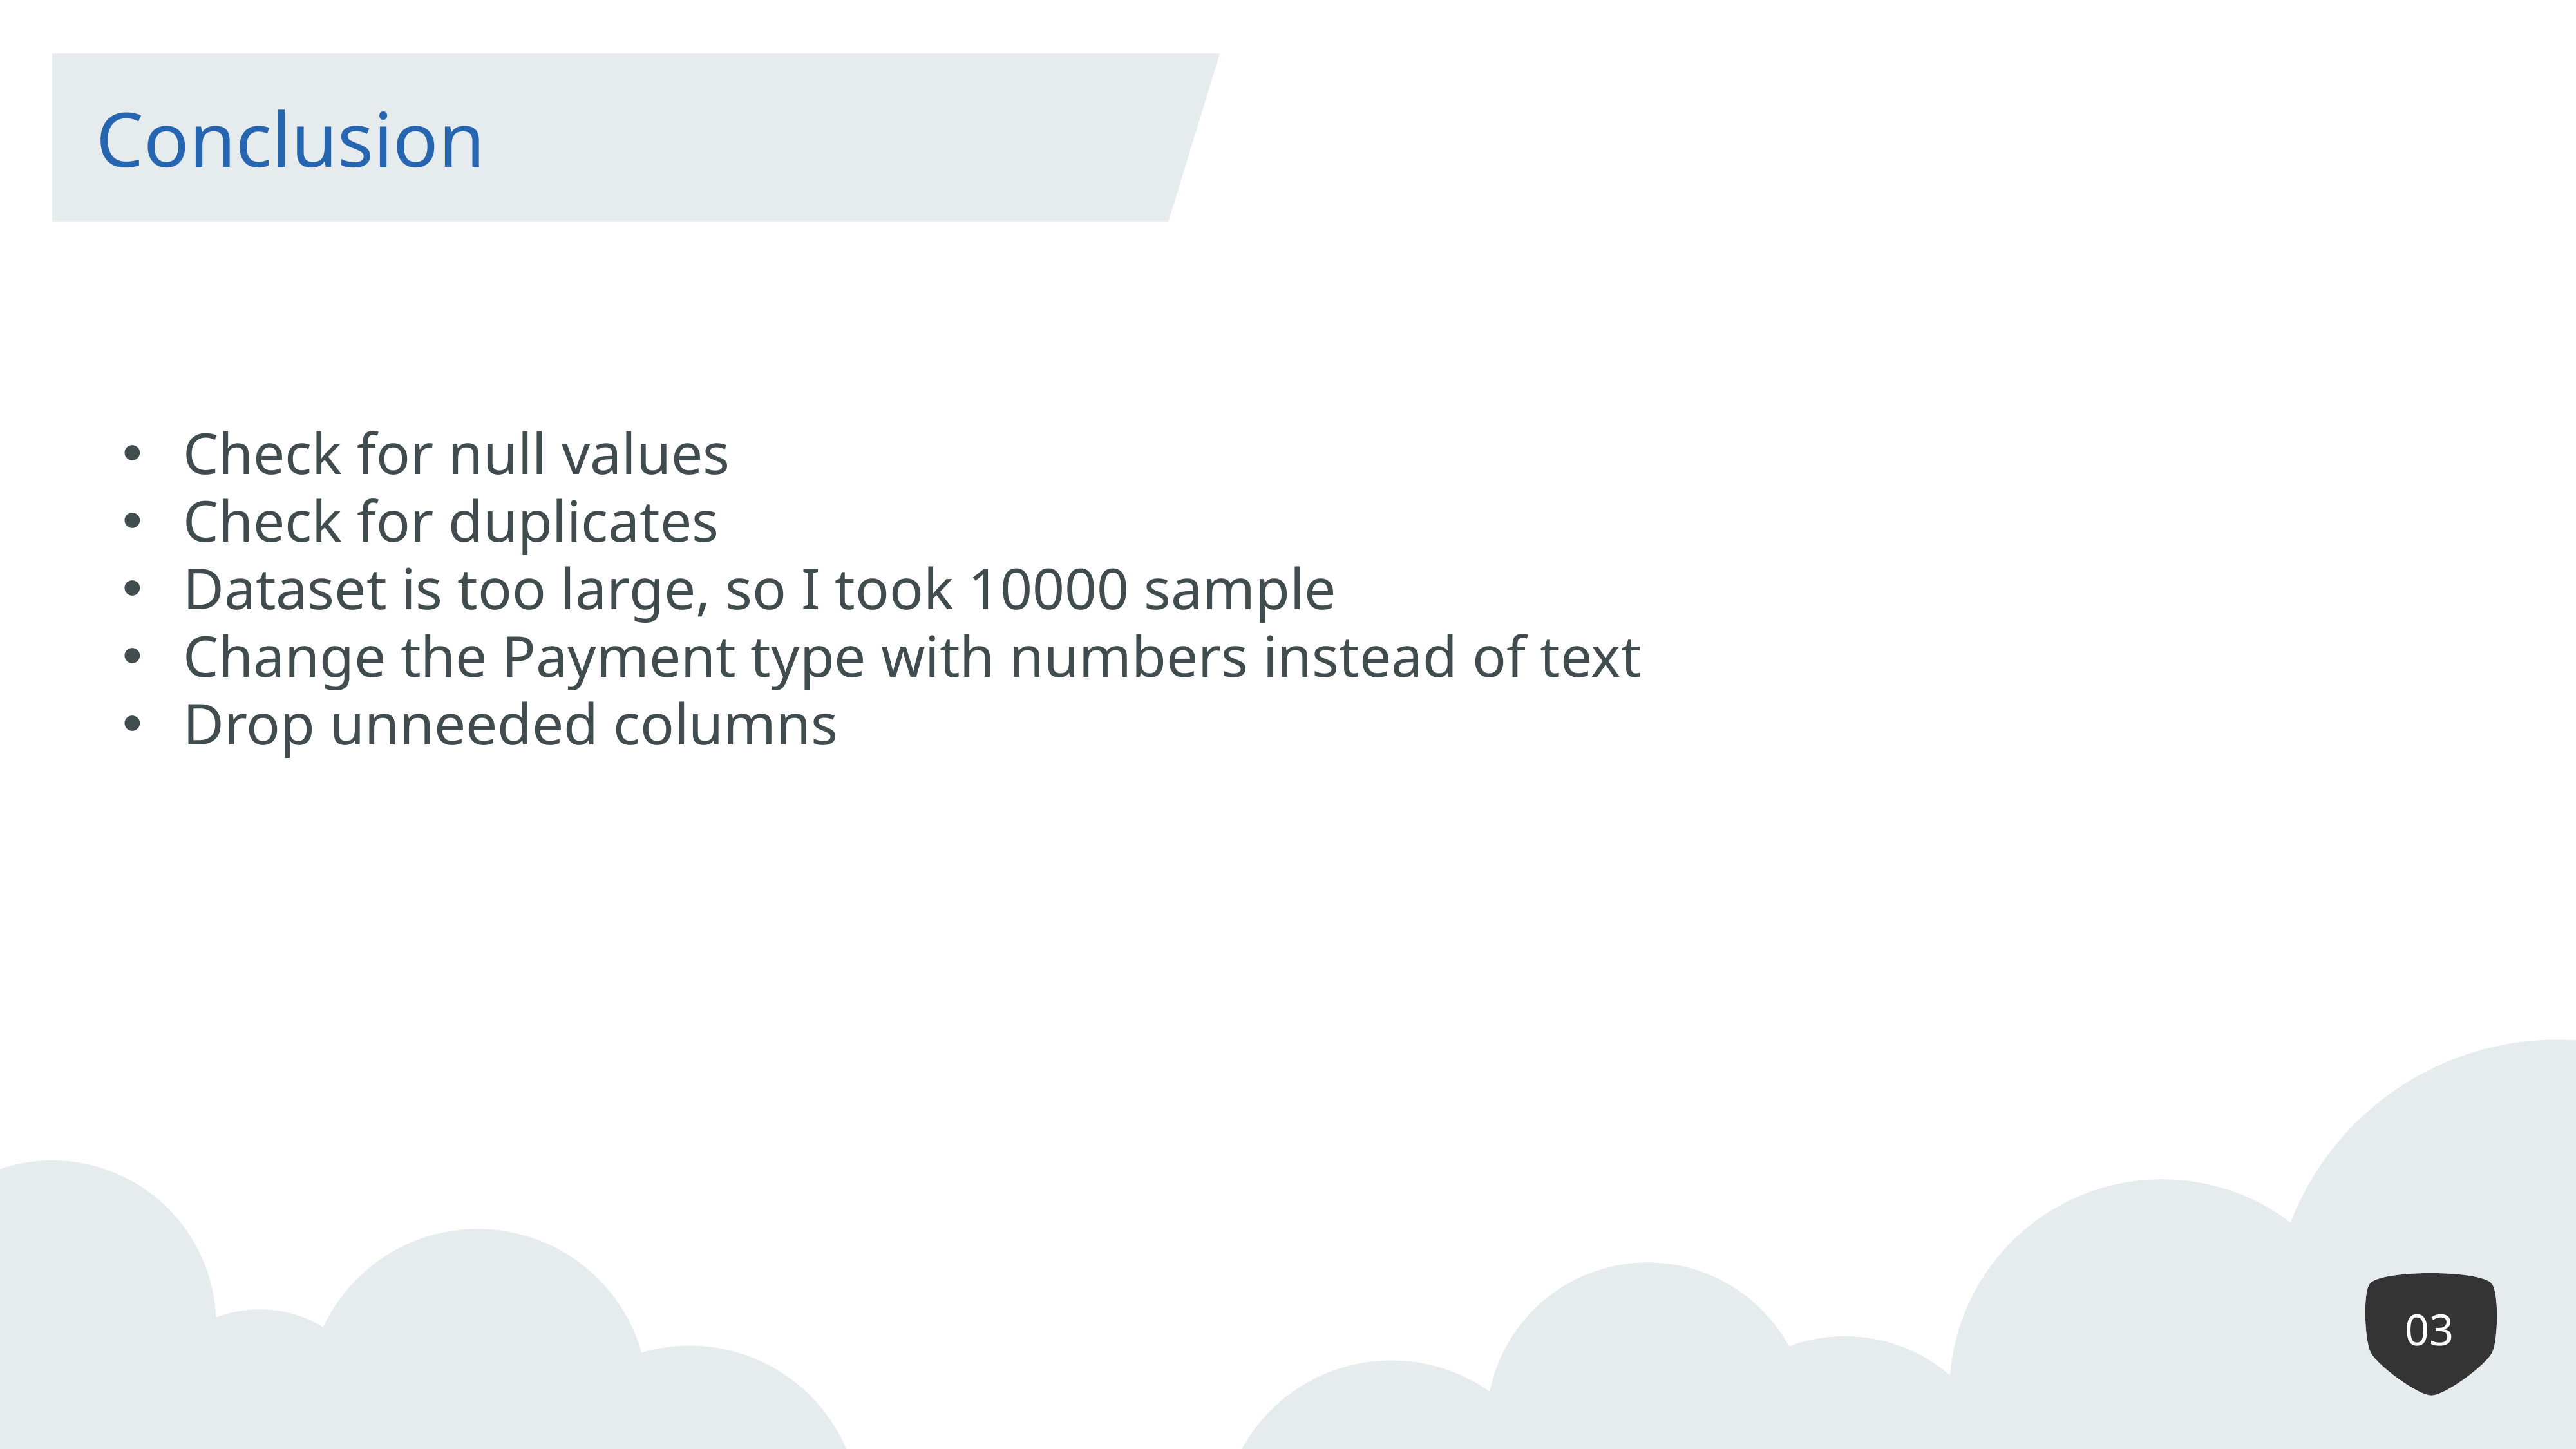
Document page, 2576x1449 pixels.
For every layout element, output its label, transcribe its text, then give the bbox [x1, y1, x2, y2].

text_box 03 [2405, 1302, 2454, 1354]
text_box Check for null values Check for duplicates Dataset is too large, so I took 10000 sample Change the Payment type with numbers instead of text Drop unneeded columns [122, 336, 1920, 905]
text_box [52, 53, 1220, 222]
text_box Conclusion [96, 91, 486, 182]
